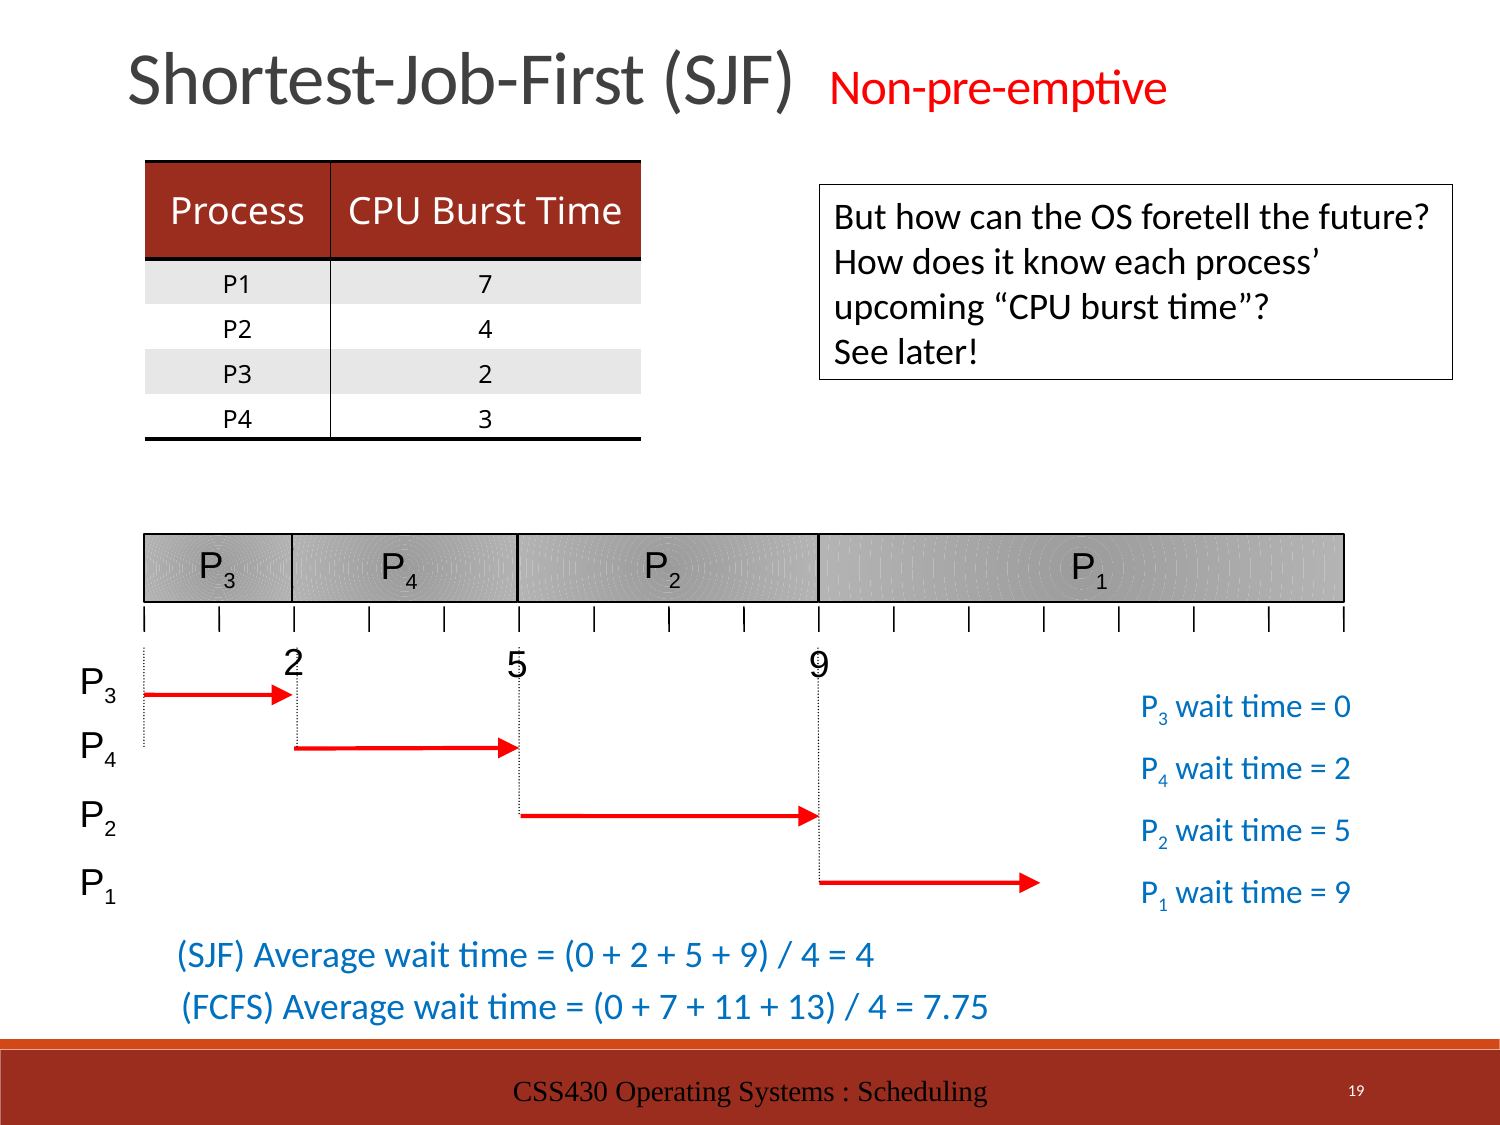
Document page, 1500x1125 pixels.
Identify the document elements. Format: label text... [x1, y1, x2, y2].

slide_number 19 [1218, 1059, 1380, 1120]
text_box 9 [794, 641, 845, 692]
text_box [294, 737, 520, 759]
table_cell P2 [145, 304, 330, 349]
text_box P3 wait time = 0 P4 wait time = 2 P2 wait time = 5 P1 wait time = 9 [1126, 676, 1367, 923]
title Shortest-Job-First (SJF) Non-pre-emptive [112, 4, 1388, 128]
text_box [520, 805, 820, 827]
table_header CPU Burst Time [331, 163, 641, 257]
table_cell 4 [331, 304, 641, 349]
table_cell 3 [331, 394, 641, 437]
text_box P3 [64, 649, 132, 716]
text_box [819, 872, 1041, 894]
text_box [143, 533, 1345, 633]
text_box P1 [64, 850, 132, 917]
footer CSS430 Operating Systems : Scheduling [453, 1059, 1047, 1120]
table_cell 2 [331, 349, 641, 394]
text_box P4 [64, 716, 132, 780]
table_header Process [145, 163, 330, 257]
text_box 5 [492, 641, 543, 692]
text_box But how can the OS foretell the future? How does it know each process’ upcoming “CPU burst time”? See later! [819, 184, 1453, 380]
text_box P2 [64, 782, 132, 849]
text_box [144, 684, 293, 706]
text_box (FCFS) Average wait time = (0 + 7 + 11 + 13) / 4 = 7.75 [0, 974, 1186, 1035]
text_box (SJF) Average wait time = (0 + 2 + 5 + 9) / 4 = 4 [0, 922, 1130, 974]
text_box 2 [268, 641, 319, 691]
table_cell P3 [145, 349, 330, 394]
table_cell 7 [331, 261, 641, 304]
table_cell P1 [145, 261, 330, 304]
table_cell P4 [145, 394, 330, 437]
